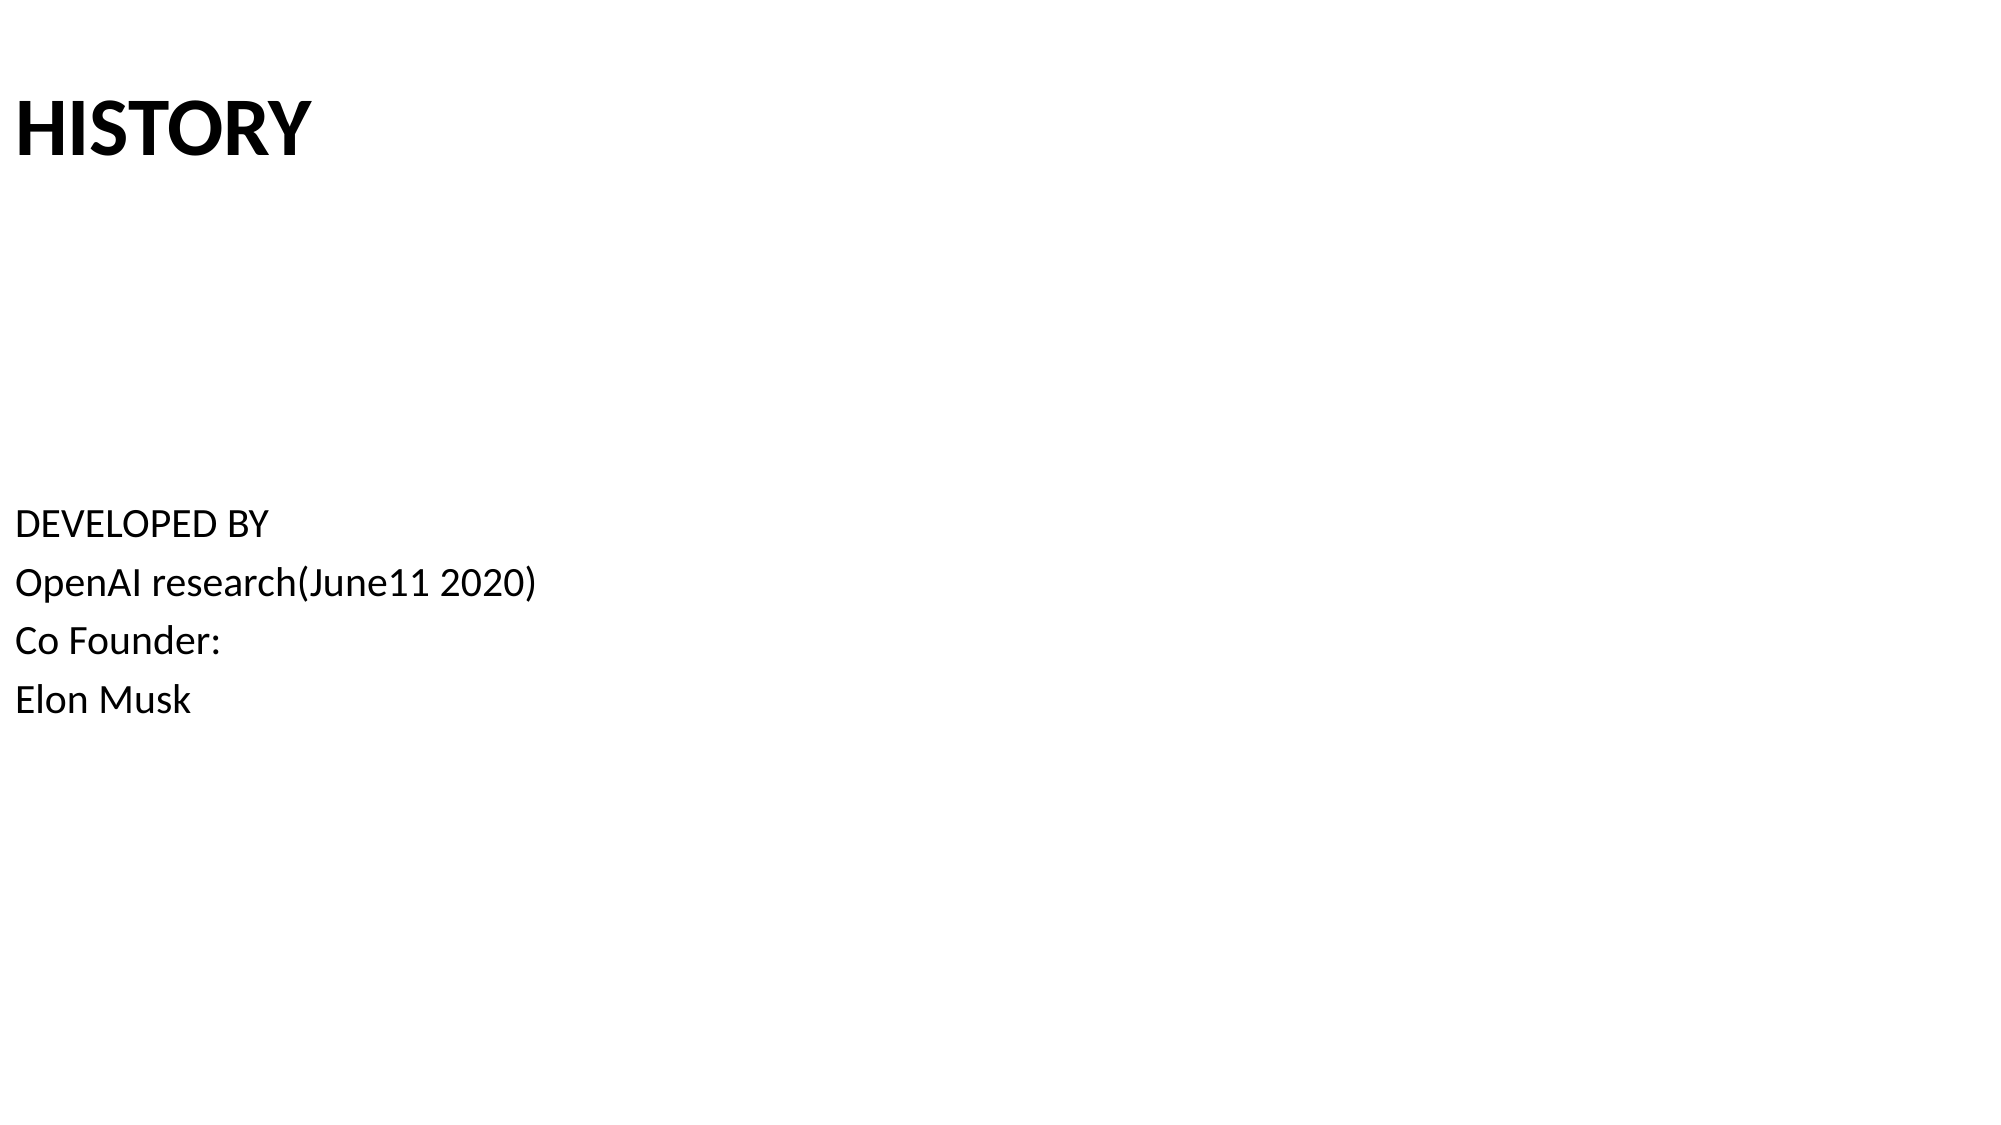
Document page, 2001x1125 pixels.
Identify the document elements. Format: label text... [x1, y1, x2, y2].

title History [0, 64, 1800, 440]
list DEVELOPED BY OpenAI research(June11 2020) Co Founder: Elon Musk [0, 476, 1800, 788]
